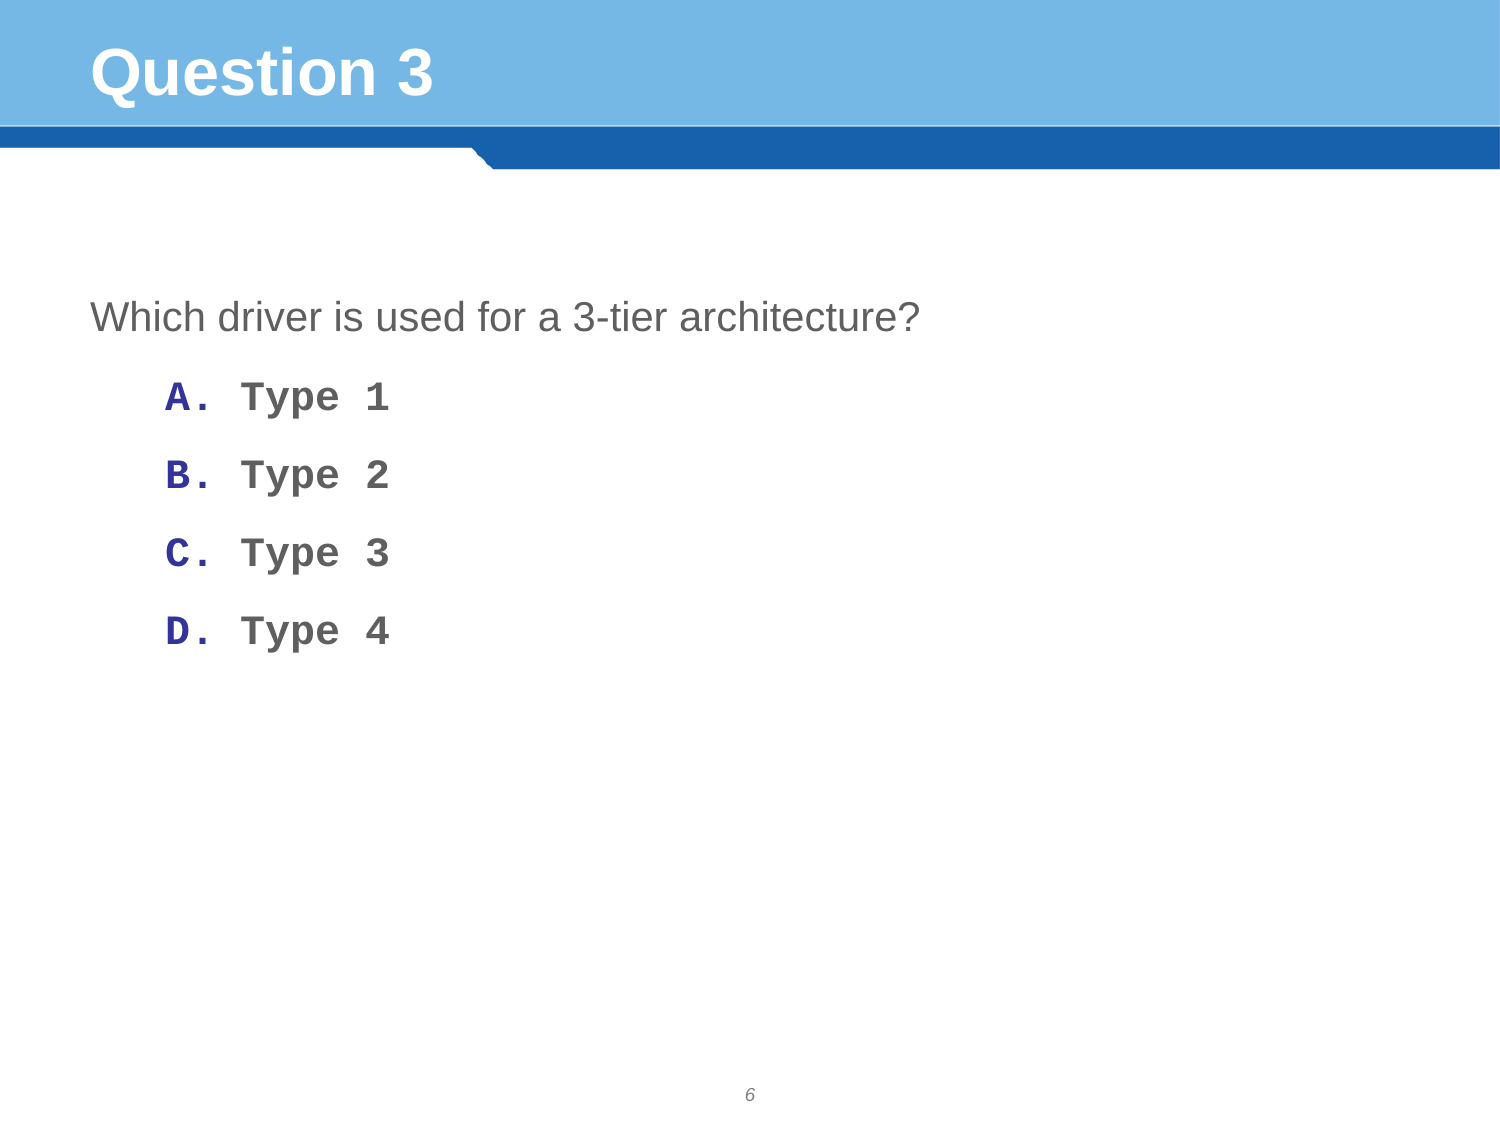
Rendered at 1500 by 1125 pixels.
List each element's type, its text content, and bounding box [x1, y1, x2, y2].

slide_number 6 [574, 1074, 926, 1115]
title Question 3 [74, 0, 1426, 138]
list Which driver is used for a 3-tier architecture? Type 1 Type 2 Type 3 Type 4 [74, 262, 1426, 1006]
picture [0, 0, 1500, 188]
